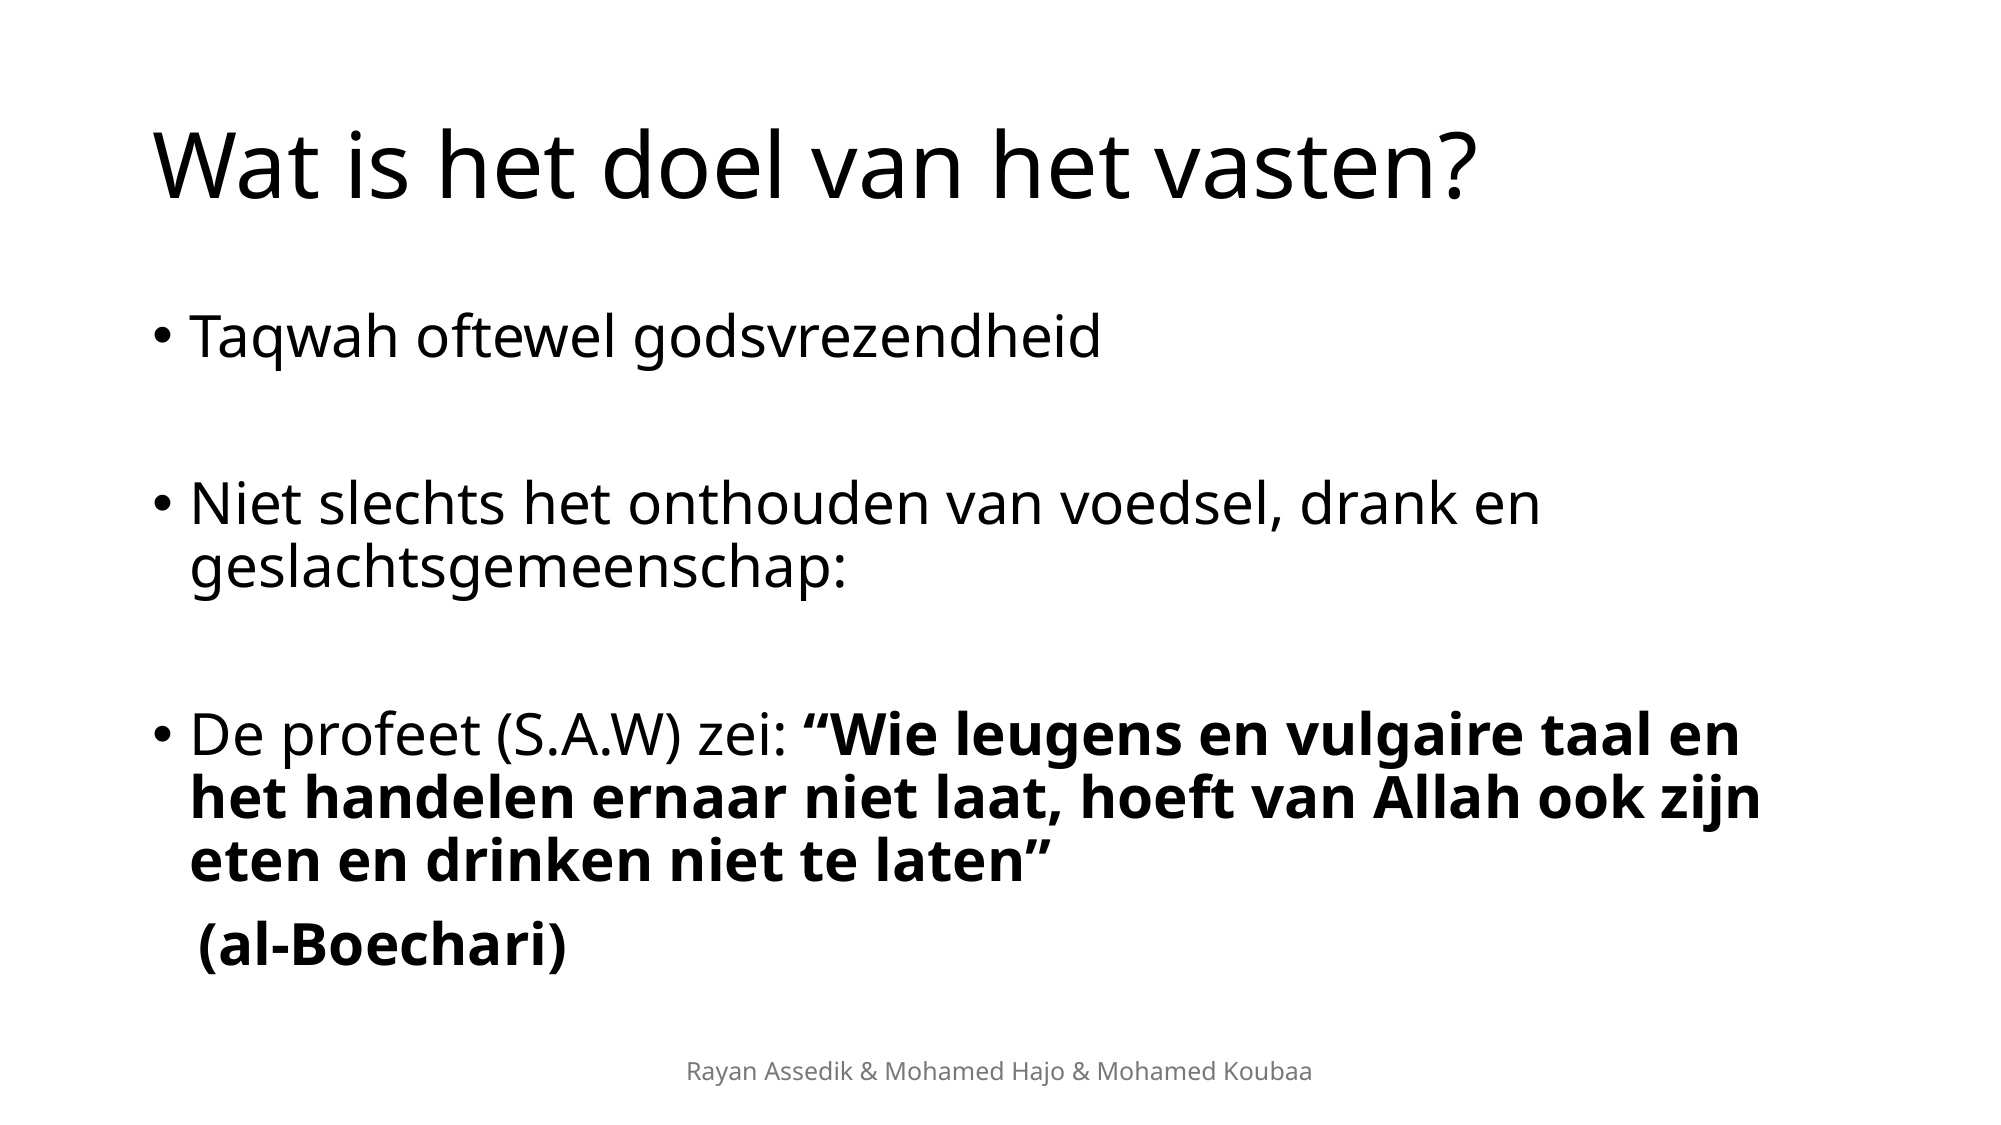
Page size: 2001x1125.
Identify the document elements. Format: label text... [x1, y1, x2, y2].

footer Rayan Assedik & Mohamed Hajo & Mohamed Koubaa [662, 1042, 1338, 1103]
title Wat is het doel van het vasten? [137, 59, 1863, 278]
list Taqwah oftewel godsvrezendheid Niet slechts het onthouden van voedsel, drank en geslachtsgemeenschap: De profeet (S.A.W) zei: “Wie leugens en vulgaire taal en het handelen ernaar niet laat, hoeft van Allah ook zijn eten en drinken niet te laten” (al-Boechari) [137, 299, 1863, 1014]
